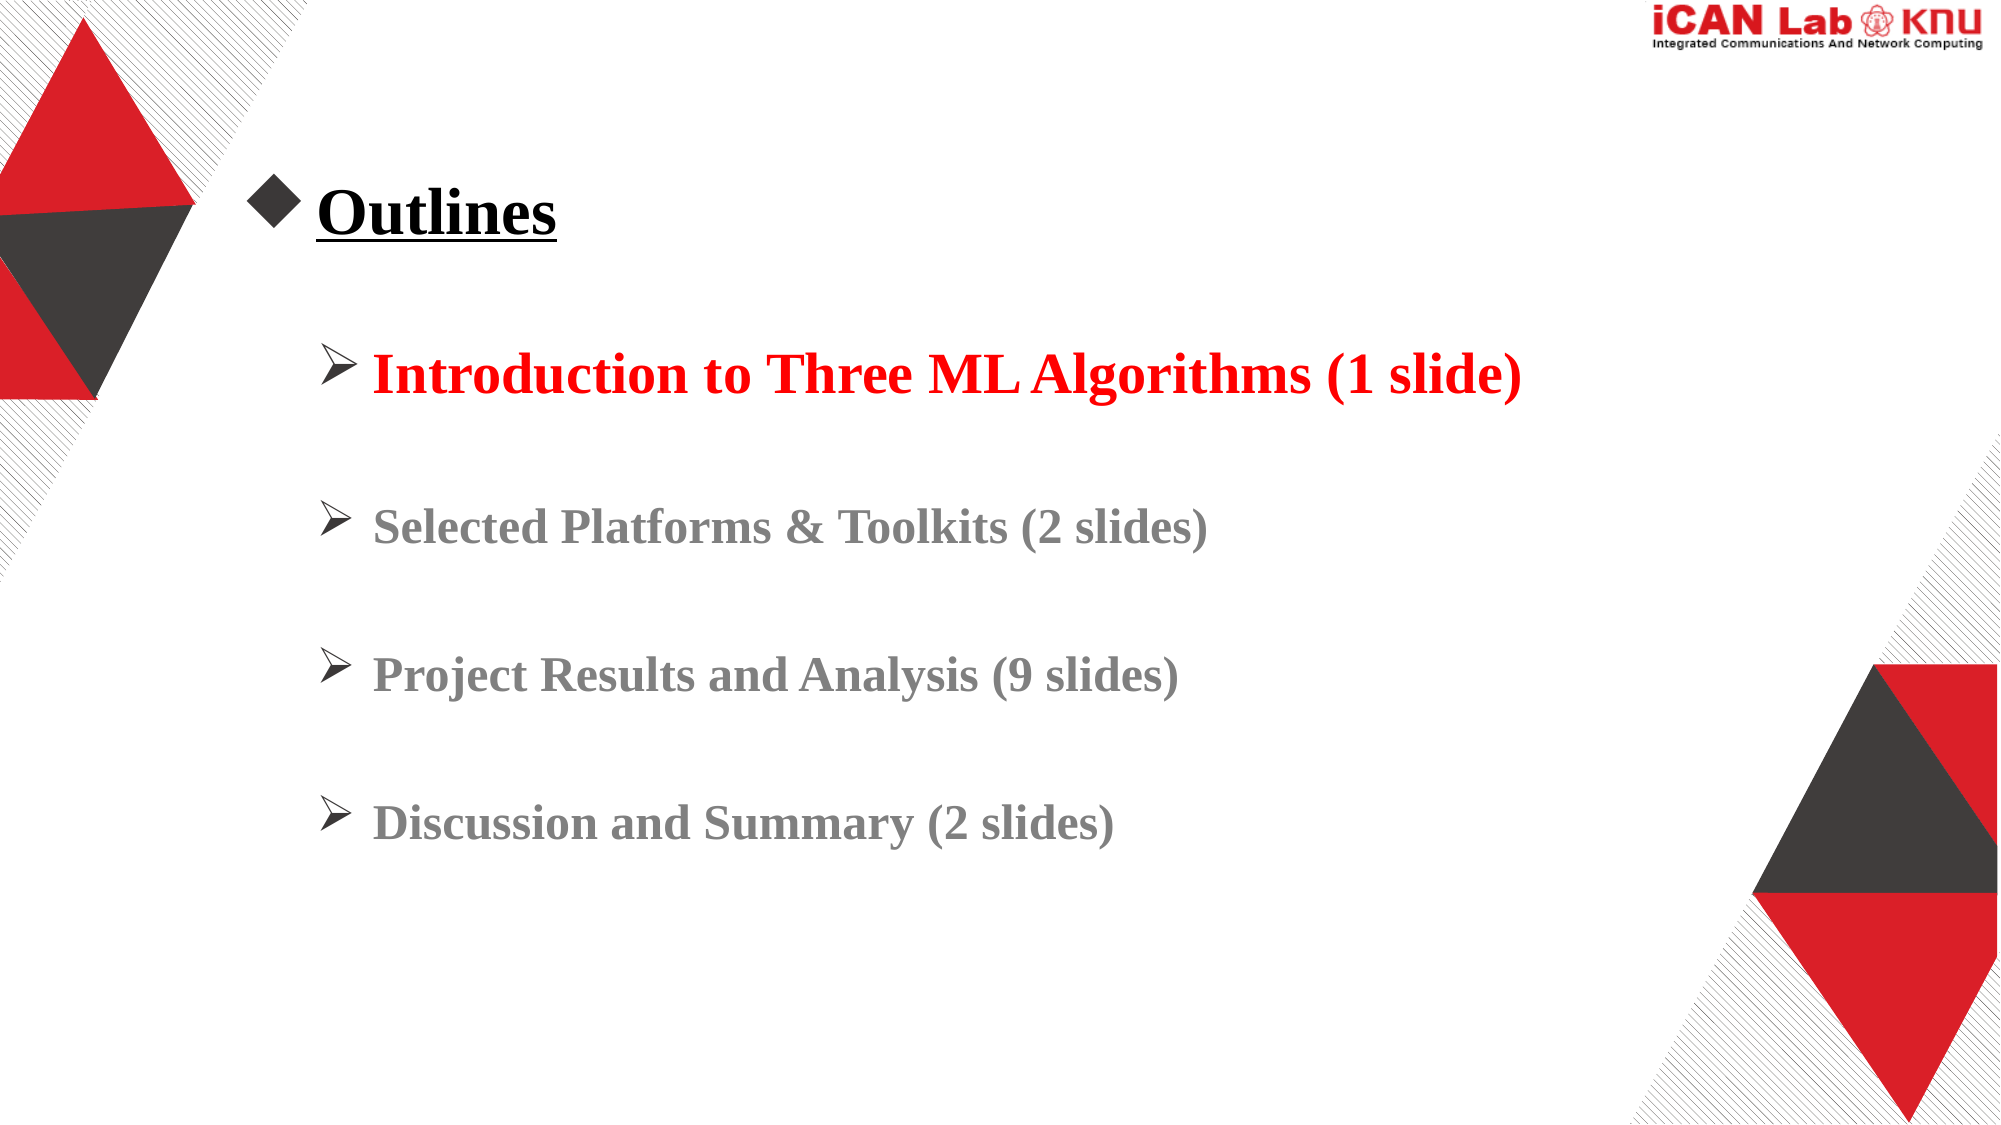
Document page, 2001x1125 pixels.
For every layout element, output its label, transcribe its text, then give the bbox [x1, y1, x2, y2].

list Outlines Introduction to Three ML Algorithms (1 slide) Selected Platforms & Toolkits (2 slides) Project Results and Analysis (9 slides) Discussion and Summary (2 slides) [226, 169, 1892, 981]
picture [1645, 1, 1988, 54]
